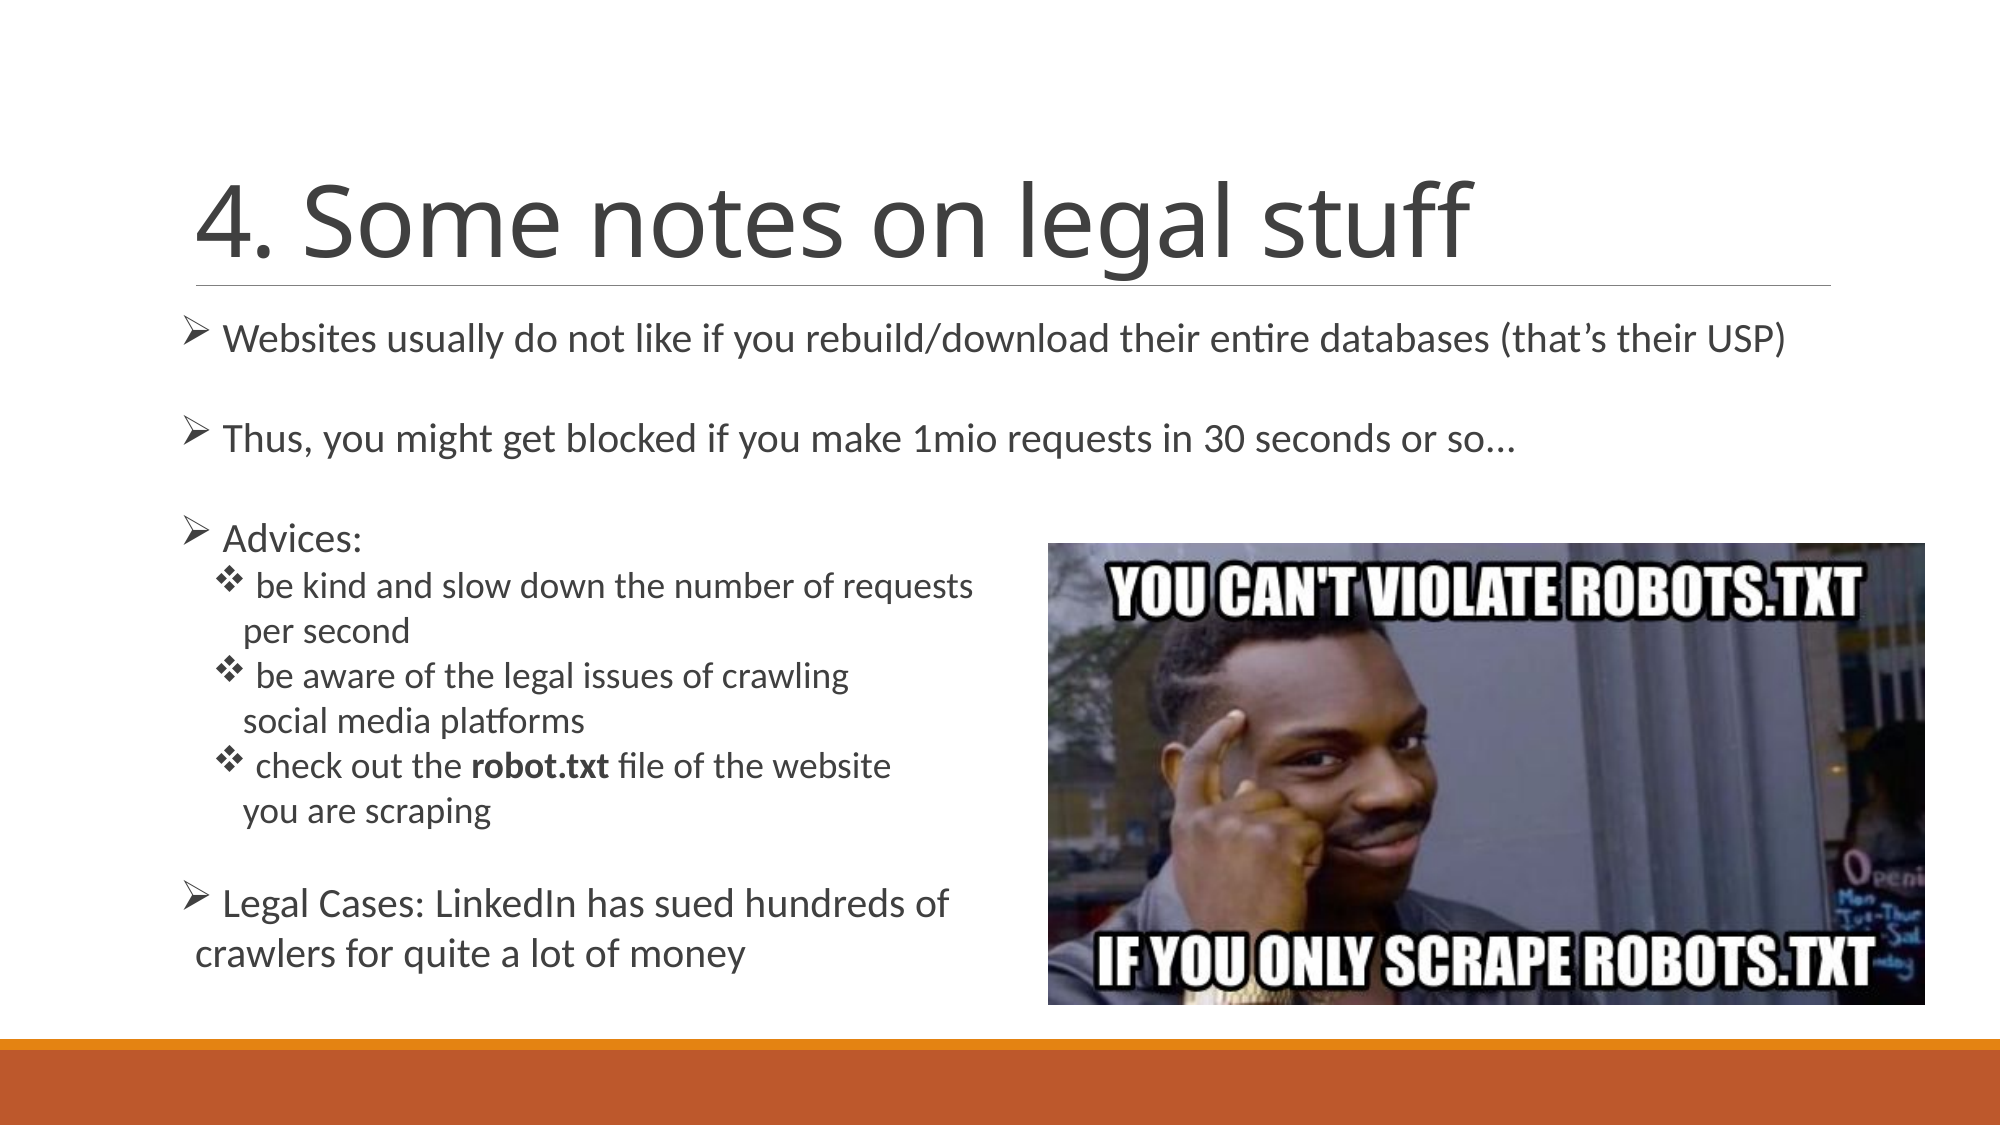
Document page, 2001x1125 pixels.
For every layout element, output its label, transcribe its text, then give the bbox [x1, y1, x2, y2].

picture [1047, 542, 1926, 1005]
list Websites usually do not like if you rebuild/download their entire databases (that’s their USP) Thus, you might get blocked if you make 1mio requests in 30 seconds or so... Advices: be kind and slow down the number of requests per second be aware of the legal issues of crawling social media platforms check out the robot.txt file of the website you are scraping Legal Cases: LinkedIn has sued hundreds of crawlers for quite a lot of money [180, 302, 1879, 1005]
title 4. Some notes on legal stuff [180, 47, 1830, 285]
